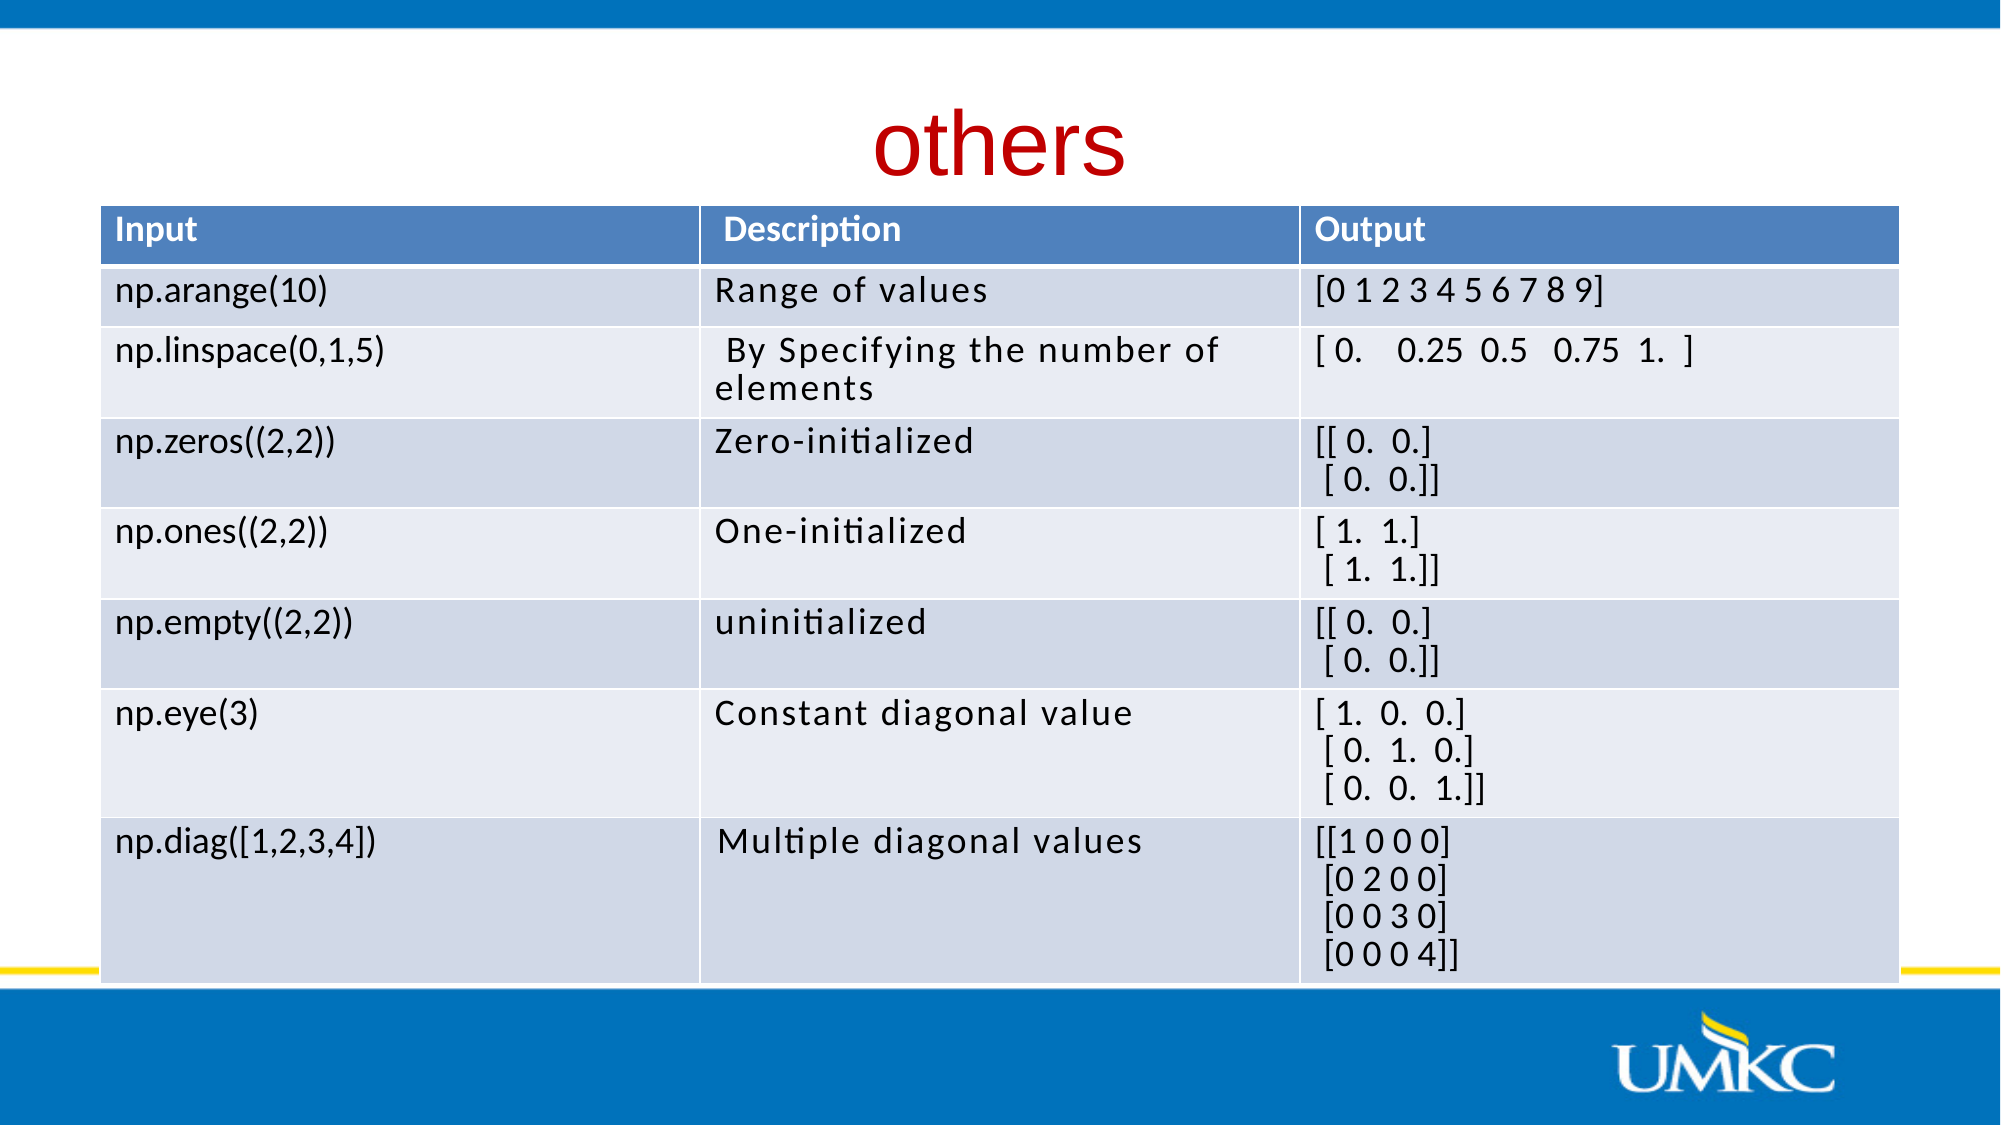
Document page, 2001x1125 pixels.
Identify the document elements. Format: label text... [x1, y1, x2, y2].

table_cell np.linspace(0,1,5) [101, 328, 699, 417]
table_cell np.ones((2,2)) [101, 509, 699, 598]
table_cell [0 1 2 3 4 5 6 7 8 9] [1301, 269, 1899, 326]
table_cell Zero-initialized [701, 419, 1299, 507]
table_header Input [101, 206, 699, 264]
table_cell np.diag([1,2,3,4]) [101, 818, 699, 983]
table_cell [ 1. 1.] [ 1. 1.]] [1301, 509, 1899, 598]
title others [99, 45, 1900, 205]
table_cell One-initialized [701, 509, 1299, 598]
table_cell Range of values [701, 269, 1299, 326]
table_cell [[ 0. 0.] [ 0. 0.]] [1301, 419, 1899, 507]
table_cell np.eye(3) [101, 690, 699, 817]
table_cell np.zeros((2,2)) [101, 419, 699, 507]
table_cell [ 0. 0.25 0.5 0.75 1. ] [1301, 328, 1899, 417]
table_cell np.arange(10) [101, 269, 699, 326]
table_cell By Specifying the number of elements [701, 328, 1299, 417]
table_header Description [701, 206, 1299, 264]
table_cell [ 1. 0. 0.] [ 0. 1. 0.] [ 0. 0. 1.]] [1301, 690, 1899, 817]
table_cell np.empty((2,2)) [101, 600, 699, 688]
table_cell [[ 0. 0.] [ 0. 0.]] [1301, 600, 1899, 688]
table_cell Constant diagonal value [701, 690, 1299, 817]
table_cell uninitialized [701, 600, 1299, 688]
table_header Output [1301, 206, 1899, 264]
table_cell [[1 0 0 0] [0 2 0 0] [0 0 3 0] [0 0 0 4]] [1301, 818, 1899, 983]
picture [0, 0, 2001, 1125]
table_cell Multiple diagonal values [701, 818, 1299, 983]
